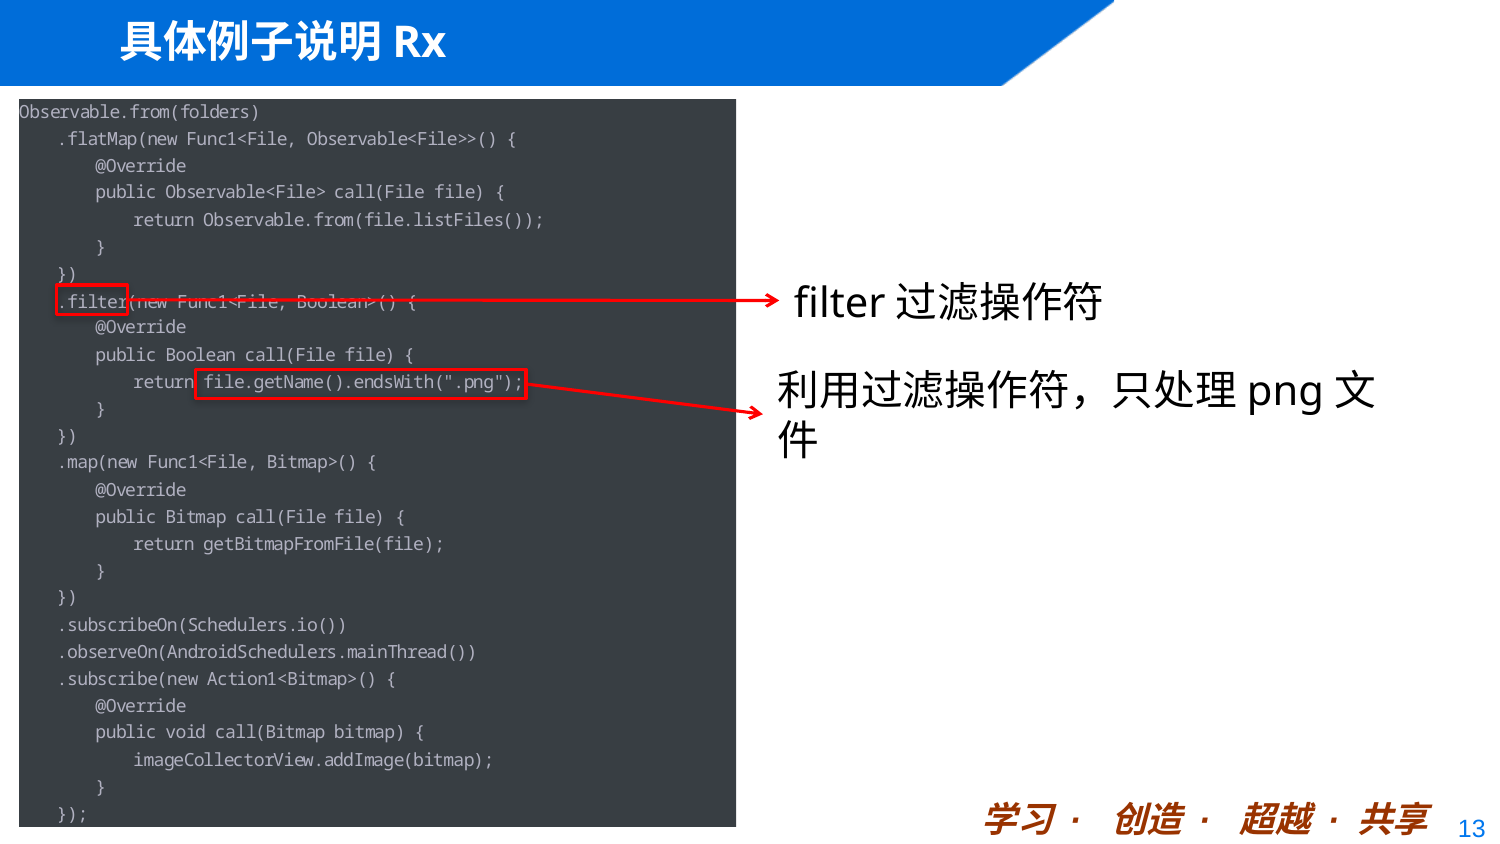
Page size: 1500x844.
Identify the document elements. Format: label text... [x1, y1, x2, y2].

text_box filter过滤操作符 [779, 268, 1424, 333]
list 具体例子说明Rx [104, 6, 948, 78]
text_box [525, 383, 764, 390]
text_box 利用过滤操作符，只处理png文件 [762, 356, 1408, 472]
picture [18, 98, 737, 827]
